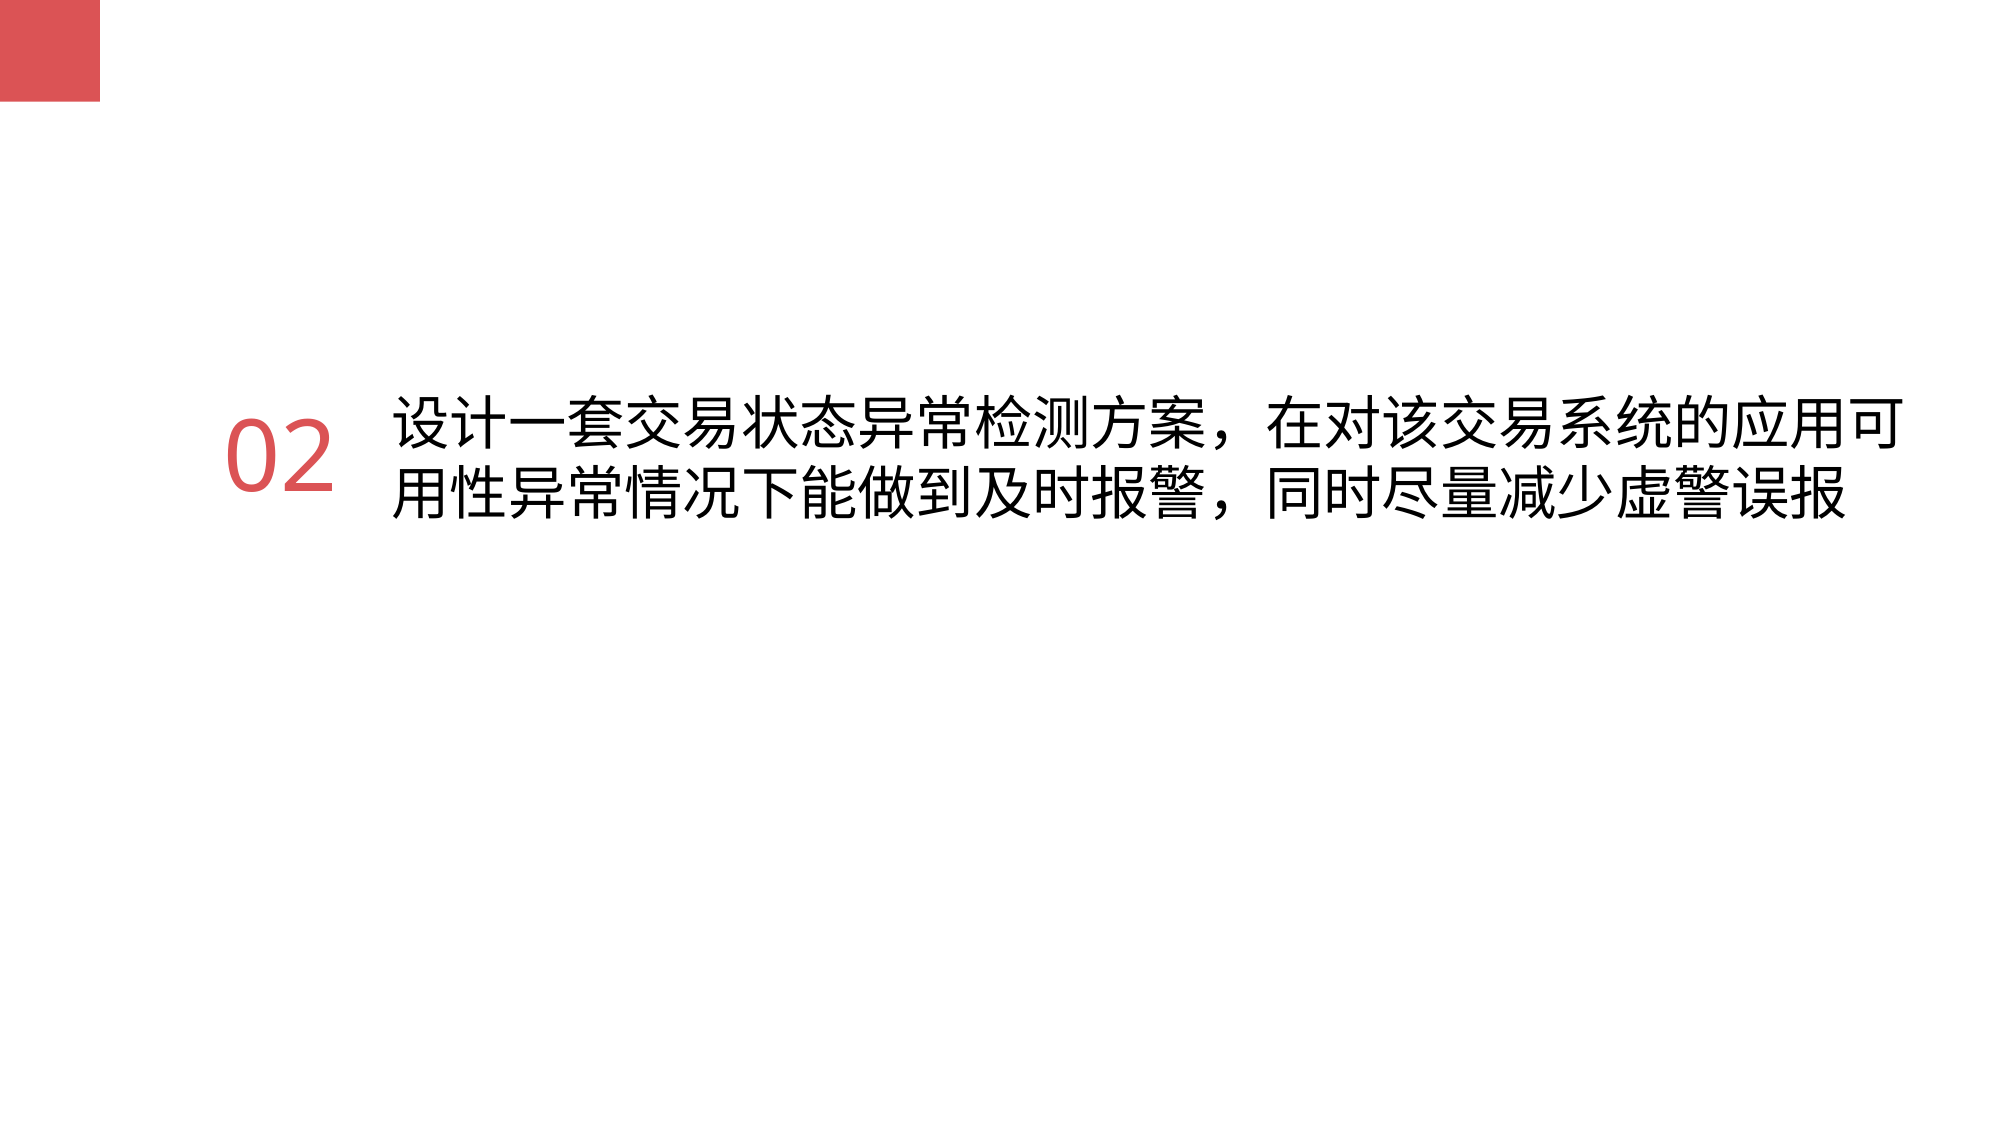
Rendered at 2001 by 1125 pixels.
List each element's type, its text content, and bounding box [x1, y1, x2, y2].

text_box 02 [208, 383, 376, 519]
text_box 设计一套交易状态异常检测方案，在对该交易系统的应用可用性异常情况下能做到及时报警，同时尽量减少虚警误报 [376, 379, 1940, 604]
text_box [0, 0, 101, 103]
